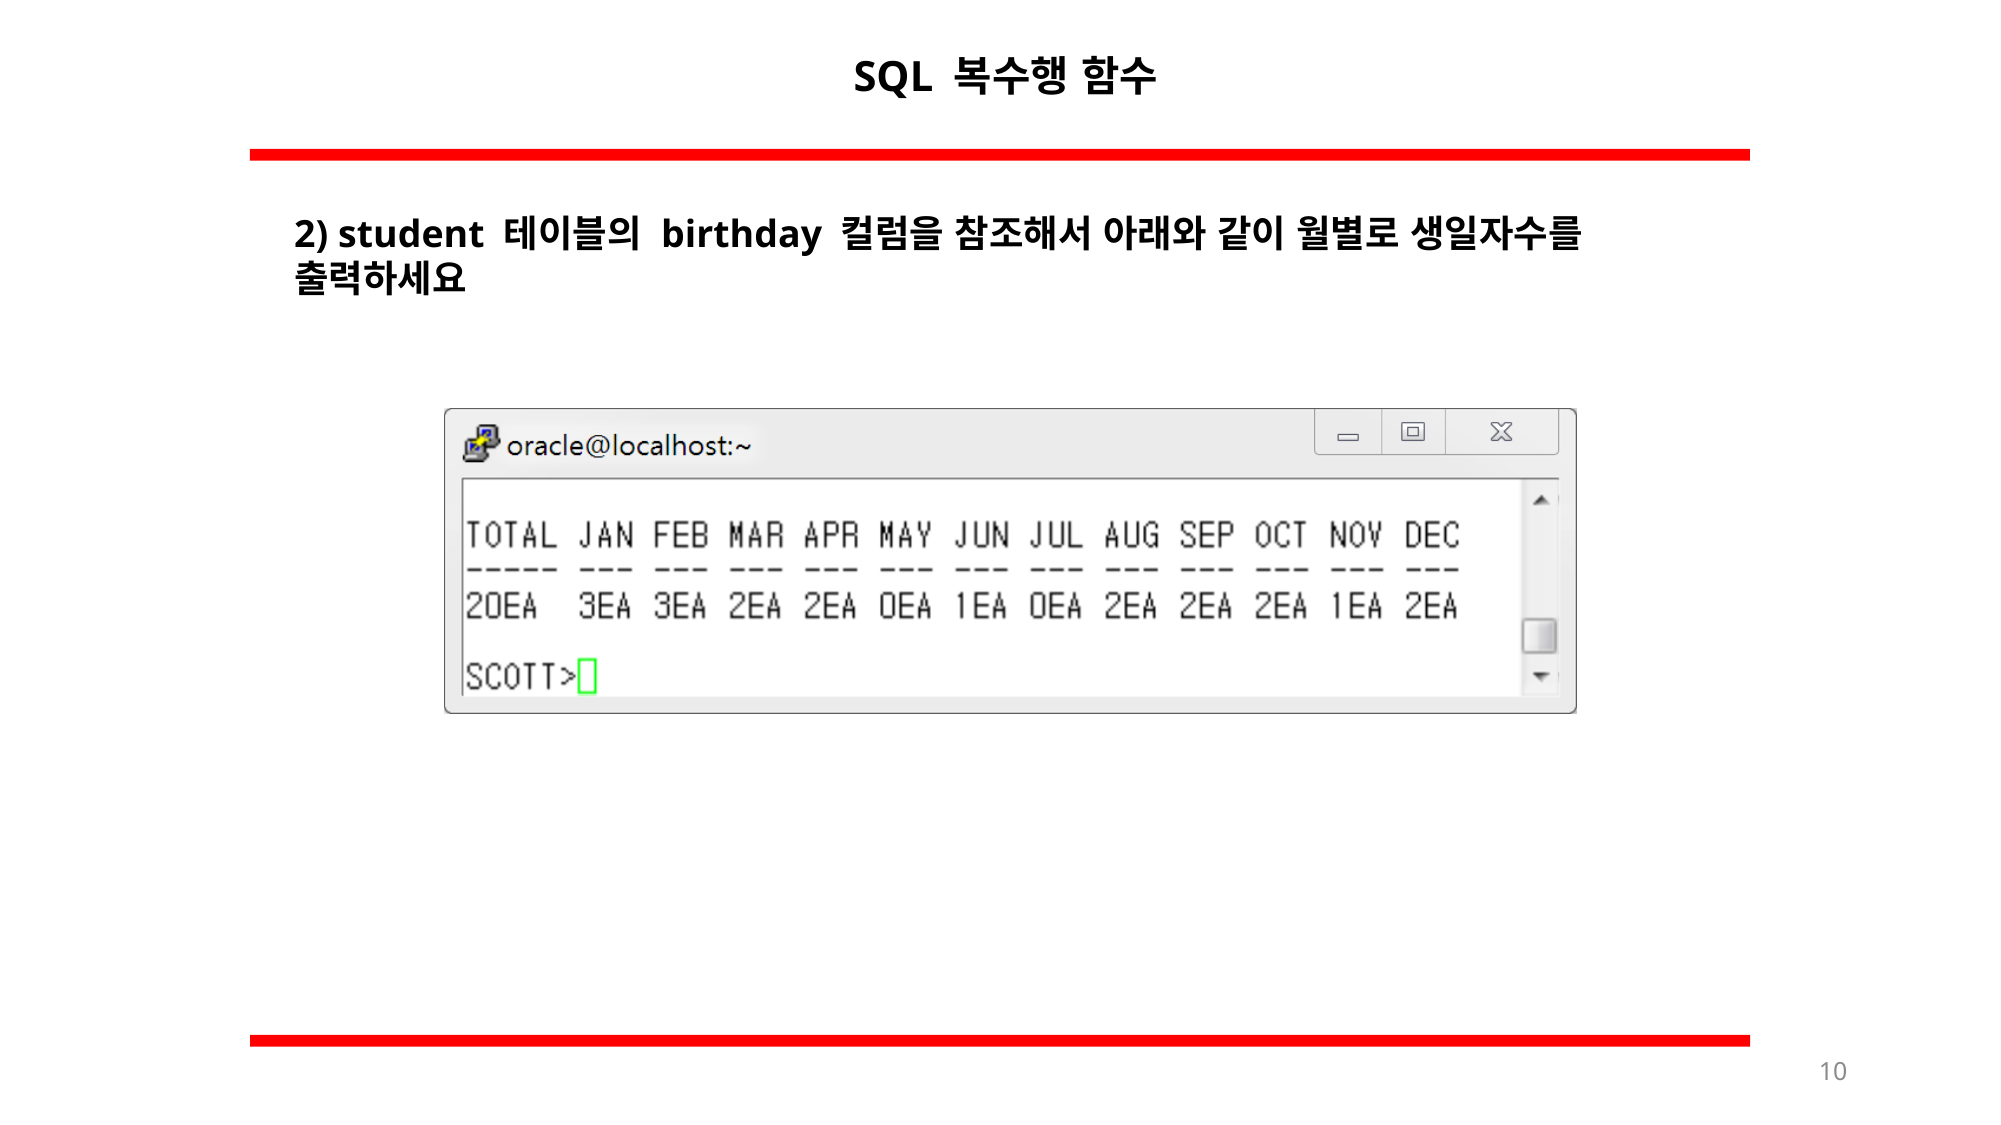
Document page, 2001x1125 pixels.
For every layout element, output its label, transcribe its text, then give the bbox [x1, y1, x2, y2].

text_box 2) student 테이블의 birthday 컬럼을 참조해서 아래와 같이 월별로 생일자수를 출력하세요 [278, 195, 1733, 315]
picture [444, 408, 1577, 714]
slide_number 10 [1412, 1042, 1863, 1103]
text_box SQL 복수행 함수 [503, 0, 1509, 150]
text_box [249, 1034, 1751, 1048]
text_box [249, 148, 1751, 162]
